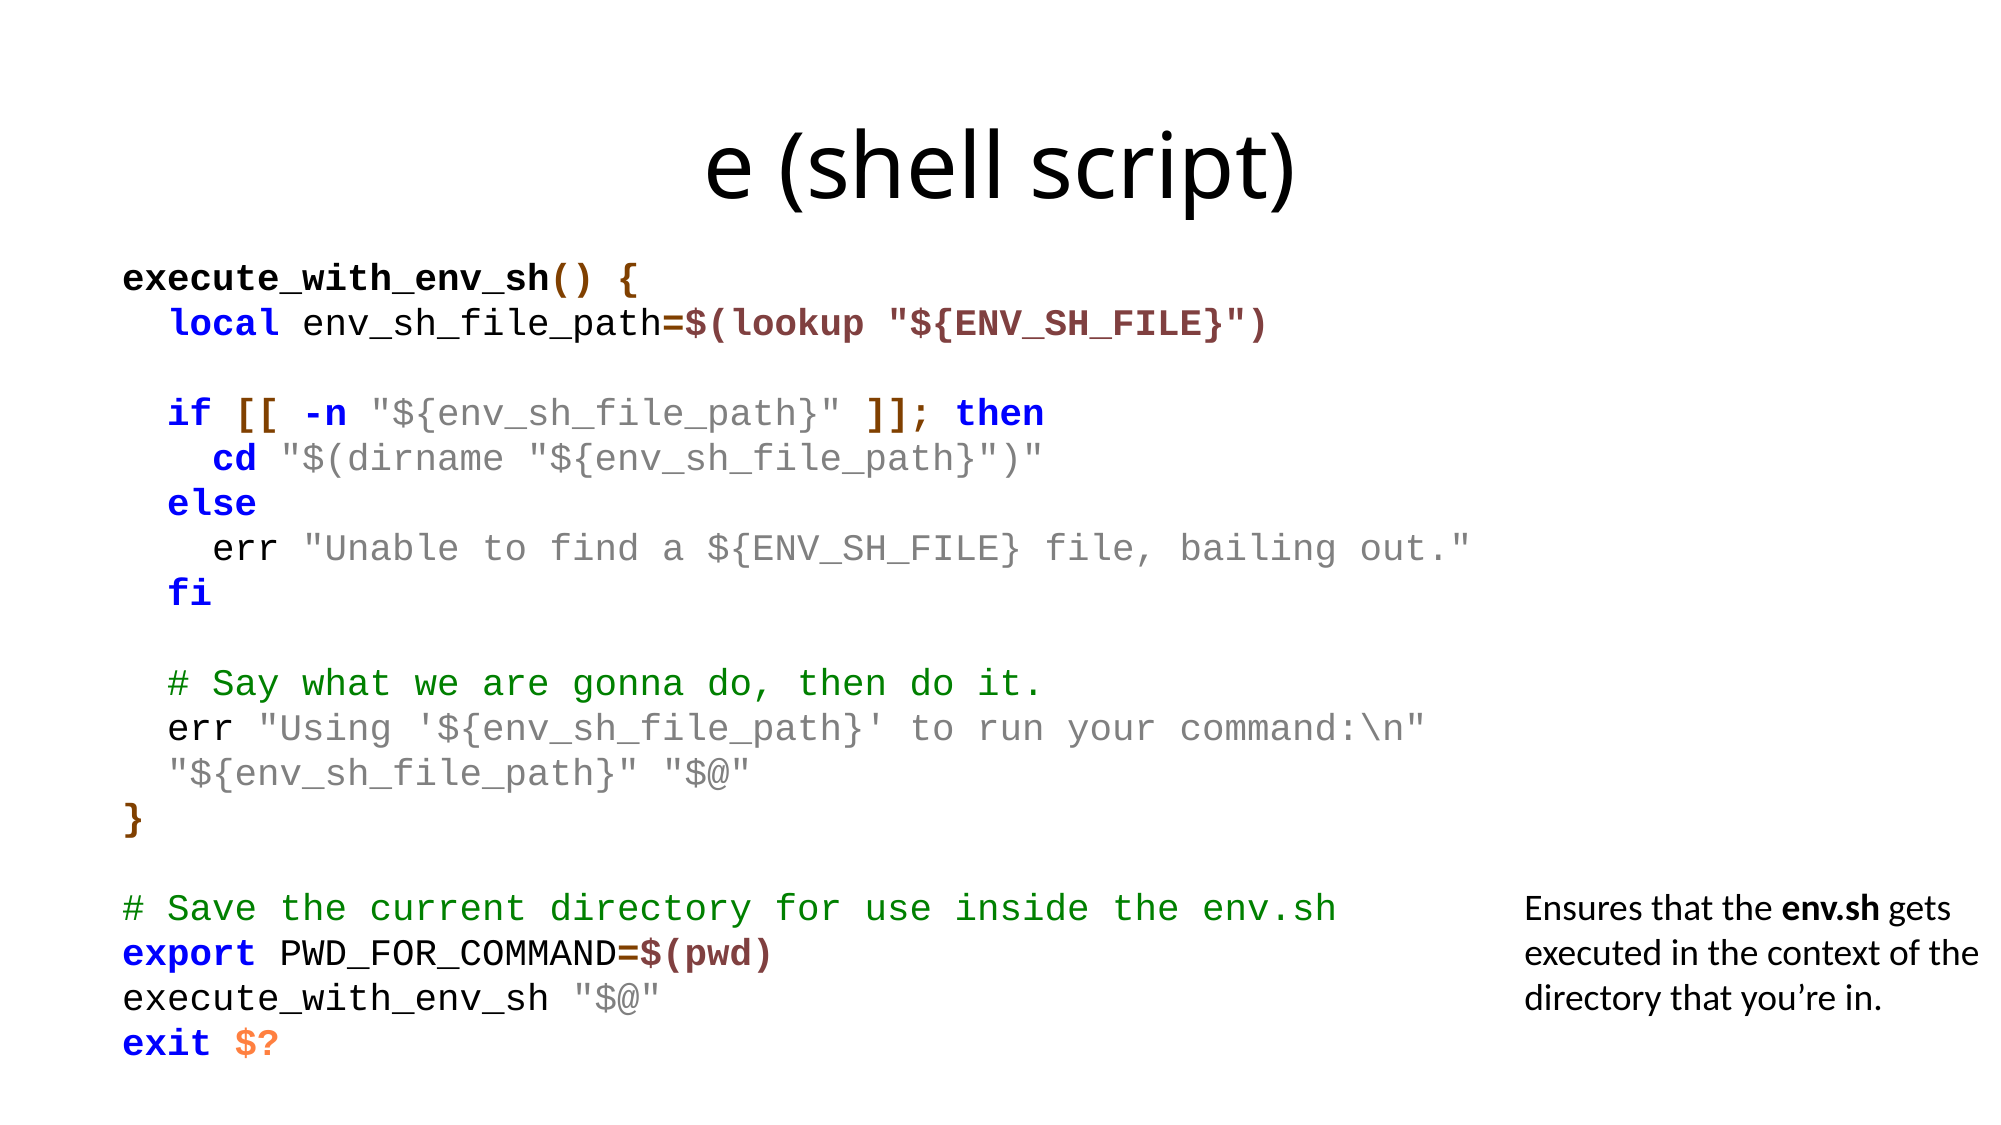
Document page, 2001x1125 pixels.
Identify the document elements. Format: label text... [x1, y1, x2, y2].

title e (shell script) [137, 59, 1863, 245]
text_box execute_with_env_sh() { local env_sh_file_path=$(lookup "${ENV_SH_FILE}") if [[ -n "${env_sh_file_path}" ]]; then cd "$(dirname "${env_sh_file_path}")" else err "Unable to find a ${ENV_SH_FILE} file, bailing out." fi # Say what we are gonna do, then do it. err "Using '${env_sh_file_path}' to run your command:\n" "${env_sh_file_path}" "$@" } # Save the current directory for use inside the env.sh export PWD_FOR_COMMAND=$(pwd) execute_with_env_sh "$@" exit $? [107, 245, 1893, 1071]
text_box Ensures that the env.sh gets executed in the context of the directory that you’re in. [1509, 875, 2000, 1026]
